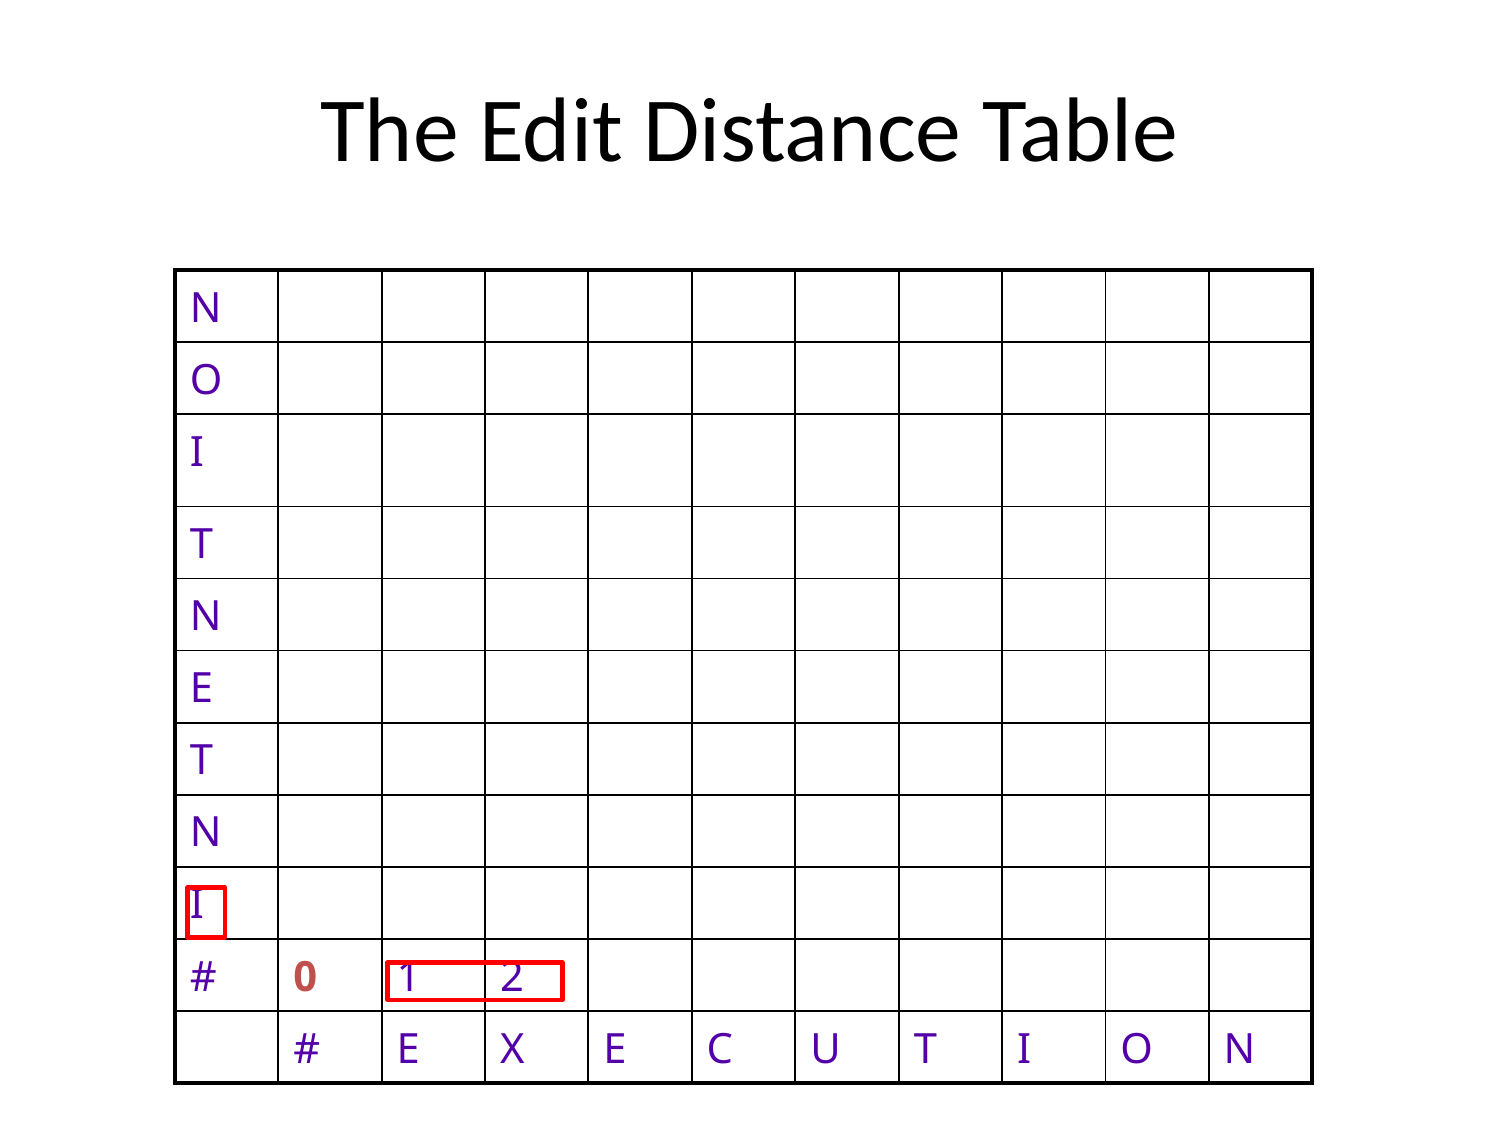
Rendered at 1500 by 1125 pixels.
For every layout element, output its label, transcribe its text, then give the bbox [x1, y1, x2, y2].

table_cell [486, 415, 587, 506]
table_cell 1 [383, 940, 484, 1010]
table_cell O [1106, 1012, 1208, 1081]
table_cell [1106, 651, 1208, 722]
table_cell [693, 507, 794, 578]
table_cell [383, 724, 484, 794]
table_cell [900, 579, 1001, 650]
table_cell [279, 796, 381, 866]
table_cell [796, 507, 898, 578]
table_cell [177, 1012, 277, 1081]
table_cell [796, 579, 898, 650]
table_header [1003, 272, 1105, 341]
table_cell I [177, 415, 277, 506]
table_header N [177, 272, 277, 341]
table_cell [900, 415, 1001, 506]
text_box [387, 962, 563, 1000]
table_cell [693, 343, 794, 413]
table_cell [693, 796, 794, 866]
table_cell [279, 507, 381, 578]
table_cell C [693, 1012, 794, 1081]
table_cell # [279, 1012, 381, 1081]
table_cell [589, 507, 691, 578]
table_cell [796, 724, 898, 794]
table_cell T [177, 507, 277, 578]
table_cell [796, 651, 898, 722]
table_cell [1003, 796, 1105, 866]
table_cell [589, 724, 691, 794]
table_cell [1106, 868, 1208, 938]
table_cell [486, 868, 587, 938]
table_cell [279, 415, 381, 506]
table_cell [1003, 415, 1105, 506]
table_header [796, 272, 898, 341]
table_cell [693, 940, 794, 1010]
table_header [589, 272, 691, 341]
table_cell [796, 868, 898, 938]
table_cell [589, 868, 691, 938]
table_header [900, 272, 1001, 341]
table_cell [796, 796, 898, 866]
table_cell N [177, 579, 277, 650]
table_cell T [900, 1012, 1001, 1081]
table_cell [279, 343, 381, 413]
table_cell [1106, 579, 1208, 650]
table_cell [589, 343, 691, 413]
table_cell [796, 415, 898, 506]
table_cell U [796, 1012, 898, 1081]
table_cell T [177, 724, 277, 794]
table_cell # [177, 940, 277, 1010]
table_cell [693, 724, 794, 794]
table_cell [1003, 724, 1105, 794]
table_cell [1210, 507, 1310, 578]
table_cell [1210, 724, 1310, 794]
table_cell [796, 940, 898, 1010]
table_cell 0 [279, 940, 381, 1010]
table_cell [383, 579, 484, 650]
table_cell N [177, 796, 277, 866]
table_cell [900, 868, 1001, 938]
table_cell [589, 415, 691, 506]
table_cell [1003, 868, 1105, 938]
table_cell E [589, 1012, 691, 1081]
table_cell [1210, 343, 1310, 413]
table_cell [383, 796, 484, 866]
table_cell [1106, 940, 1208, 1010]
table_cell [1003, 940, 1105, 1010]
table_cell [1003, 343, 1105, 413]
title The Edit Distance Table [75, 45, 1425, 233]
text_box [187, 887, 225, 938]
table_cell O [177, 343, 277, 413]
table_cell [1106, 343, 1208, 413]
table_cell 2 [486, 940, 587, 1010]
table_cell [900, 507, 1001, 578]
table_cell I [177, 868, 277, 938]
table_cell [1106, 796, 1208, 866]
table_cell [900, 940, 1001, 1010]
table_cell [900, 343, 1001, 413]
table_cell [1003, 651, 1105, 722]
table_header [693, 272, 794, 341]
table_cell [279, 651, 381, 722]
table_cell [589, 940, 691, 1010]
table_cell [279, 724, 381, 794]
table_cell [589, 651, 691, 722]
table_cell [486, 724, 587, 794]
table_cell [279, 579, 381, 650]
table_cell [1003, 579, 1105, 650]
table_cell [693, 579, 794, 650]
table_cell [1106, 415, 1208, 506]
table_header [1106, 272, 1208, 341]
table_cell [900, 651, 1001, 722]
table_header [486, 272, 587, 341]
table_header [1210, 272, 1310, 341]
table_cell [693, 415, 794, 506]
table_cell [383, 651, 484, 722]
table_cell [486, 796, 587, 866]
table_cell [900, 796, 1001, 866]
table_cell [900, 724, 1001, 794]
table_cell [486, 343, 587, 413]
table_cell [693, 868, 794, 938]
table_cell [1210, 940, 1310, 1010]
table_cell N [1210, 1012, 1310, 1081]
table_cell [796, 343, 898, 413]
table_cell [279, 868, 381, 938]
table_cell X [486, 1012, 587, 1081]
table_cell [1210, 415, 1310, 506]
table_cell E [383, 1012, 484, 1081]
table_cell [589, 796, 691, 866]
table_cell [1210, 579, 1310, 650]
table_cell [693, 651, 794, 722]
table_cell [1003, 507, 1105, 578]
table_cell [589, 579, 691, 650]
table_cell [383, 343, 484, 413]
table_cell [383, 415, 484, 506]
table_cell [1106, 724, 1208, 794]
table_cell [1210, 796, 1310, 866]
table_cell [486, 579, 587, 650]
table_cell [383, 868, 484, 938]
table_cell [1210, 651, 1310, 722]
table_cell E [177, 651, 277, 722]
table_header [279, 272, 381, 341]
table_header [383, 272, 484, 341]
table_cell [486, 651, 587, 722]
table_cell [1210, 868, 1310, 938]
table_cell I [1003, 1012, 1105, 1081]
table_cell [1106, 507, 1208, 578]
table_cell [486, 507, 587, 578]
table_cell [383, 507, 484, 578]
